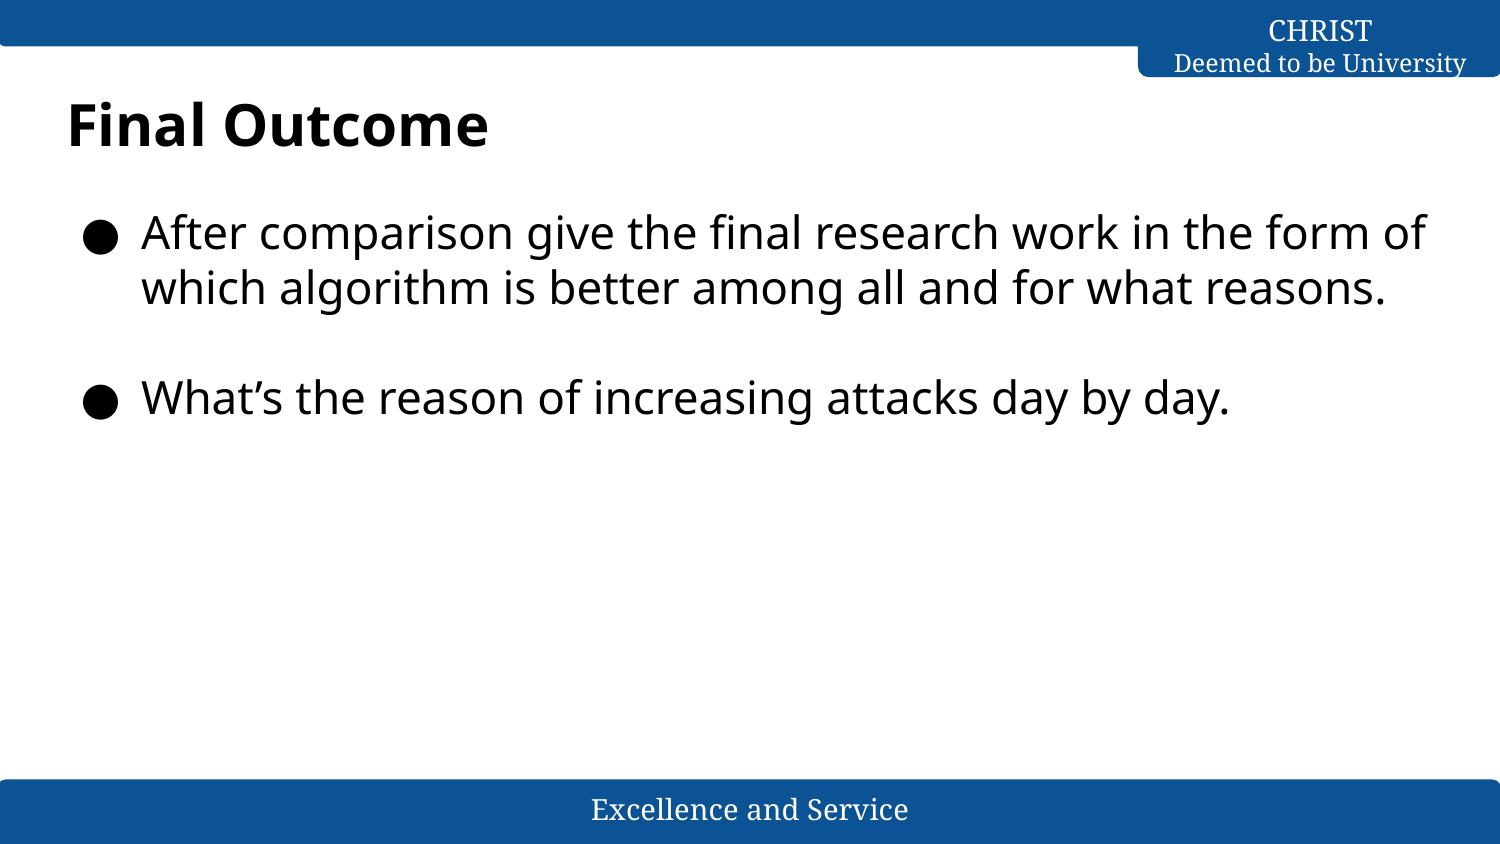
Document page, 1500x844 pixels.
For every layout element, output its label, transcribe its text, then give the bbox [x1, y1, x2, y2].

title Final Outcome [51, 72, 1449, 167]
list After comparison give the final research work in the form of which algorithm is better among all and for what reasons. What’s the reason of increasing attacks day by day. [51, 189, 1449, 750]
